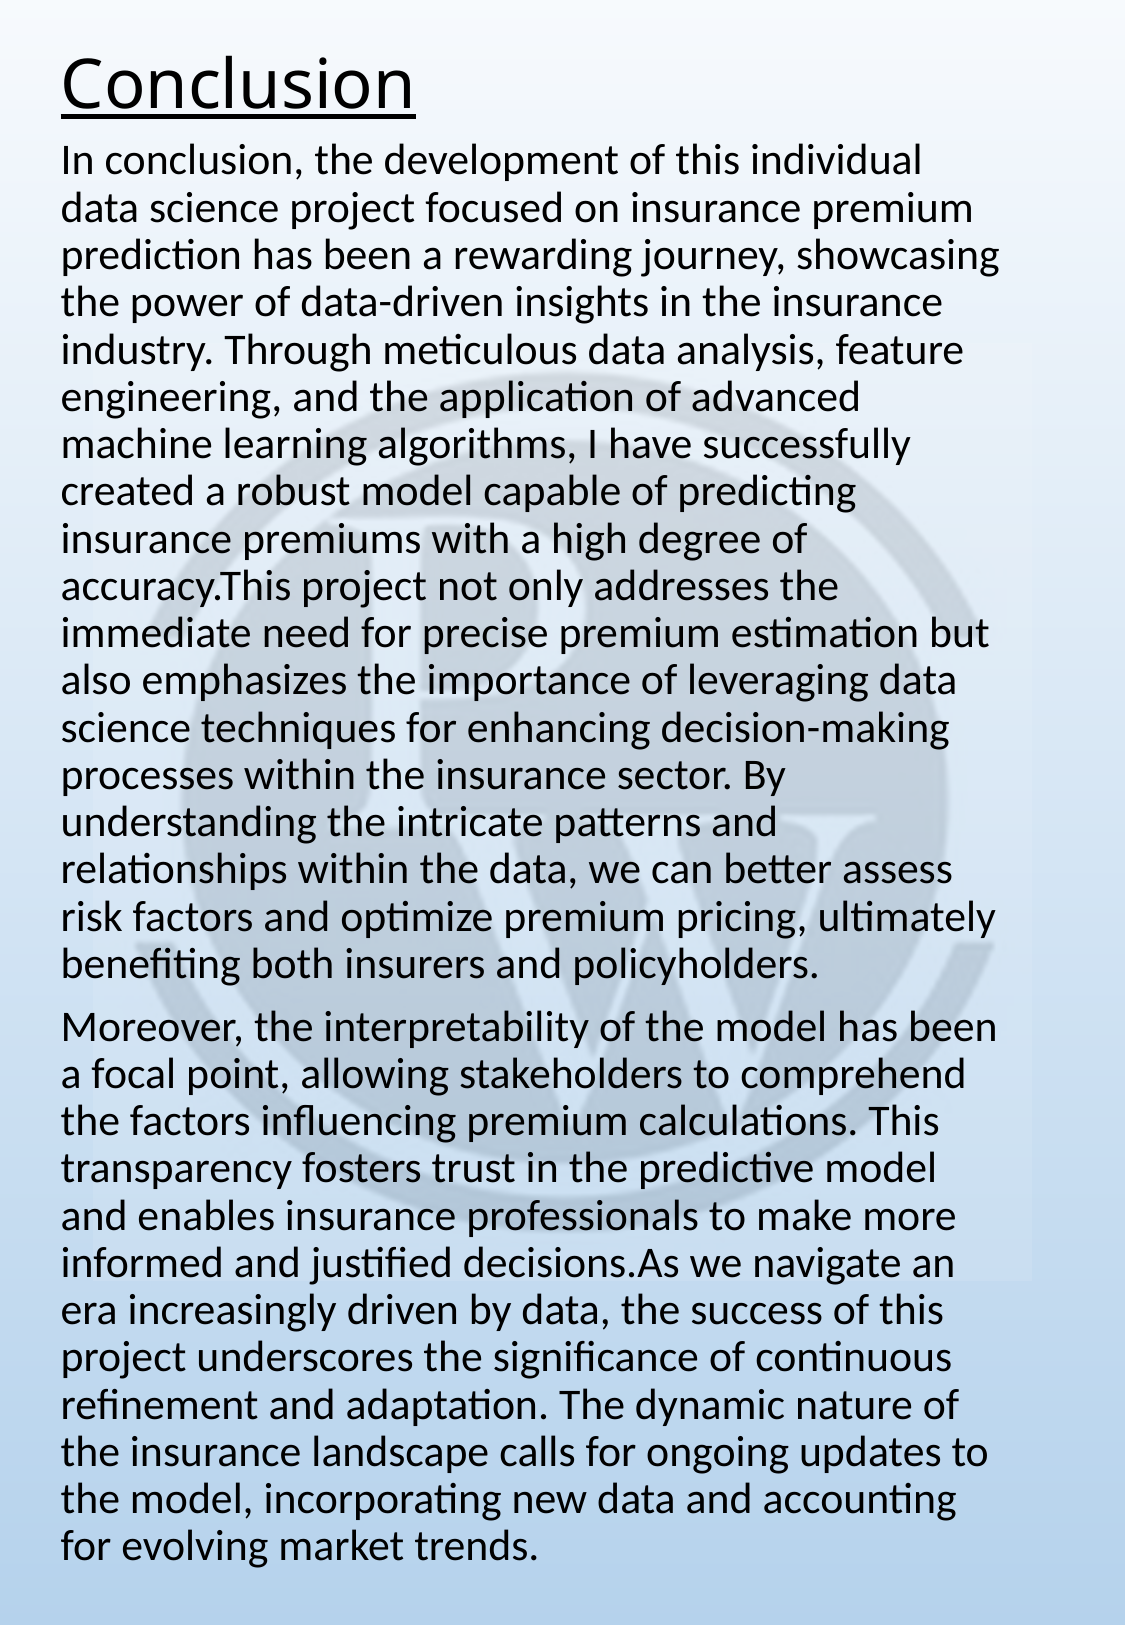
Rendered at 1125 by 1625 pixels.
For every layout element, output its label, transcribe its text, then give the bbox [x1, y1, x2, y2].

title Conclusion [45, 0, 1016, 129]
list In conclusion, the development of this individual data science project focused on insurance premium prediction has been a rewarding journey, showcasing the power of data-driven insights in the insurance industry. Through meticulous data analysis, feature engineering, and the application of advanced machine learning algorithms, I have successfully created a robust model capable of predicting insurance premiums with a high degree of accuracy.This project not only addresses the immediate need for precise premium estimation but also emphasizes the importance of leveraging data science techniques for enhancing decision-making processes within the insurance sector. By understanding the intricate patterns and relationships within the data, we can better assess risk factors and optimize premium pricing, ultimately benefiting both insurers and policyholders. Moreover, the interpretability of the model has been a focal point, allowing stakeholders to comprehend the factors influencing premium calculations. This transparency fosters trust in the predictive model and enables insurance professionals to make more informed and justified decisions.As we navigate an era increasingly driven by data, the success of this project underscores the significance of continuous refinement and adaptation. The dynamic nature of the insurance landscape calls for ongoing updates to the model, incorporating new data and accounting for evolving market trends. [45, 129, 1017, 1495]
